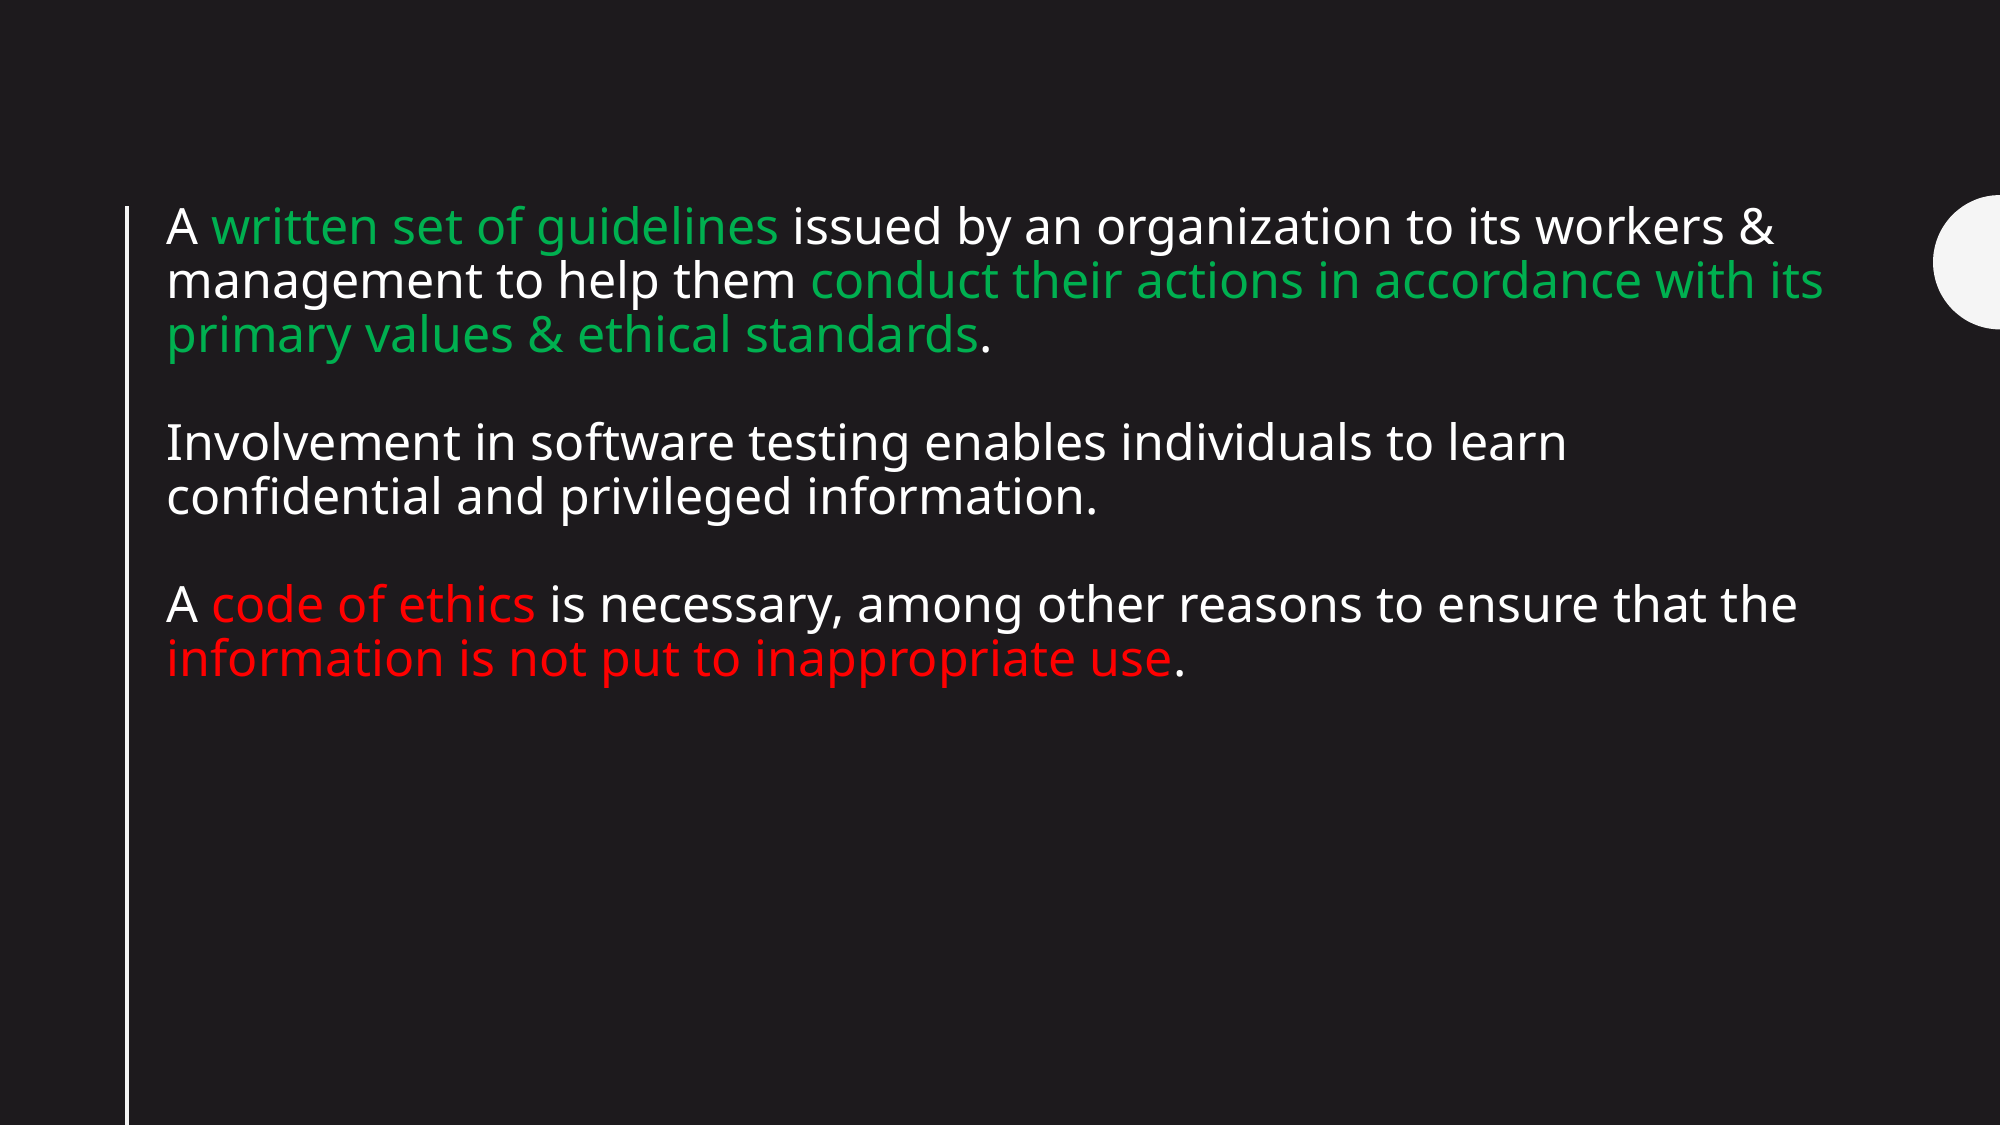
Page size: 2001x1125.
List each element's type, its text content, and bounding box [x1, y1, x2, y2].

text_box A written set of guidelines issued by an organization to its workers & management to help them conduct their actions in accordance with its primary values & ethical standards. Involvement in software testing enables individuals to learn confidential and privileged information. A code of ethics is necessary, among other reasons to ensure that the information is not put to inappropriate use. [146, 191, 1872, 880]
